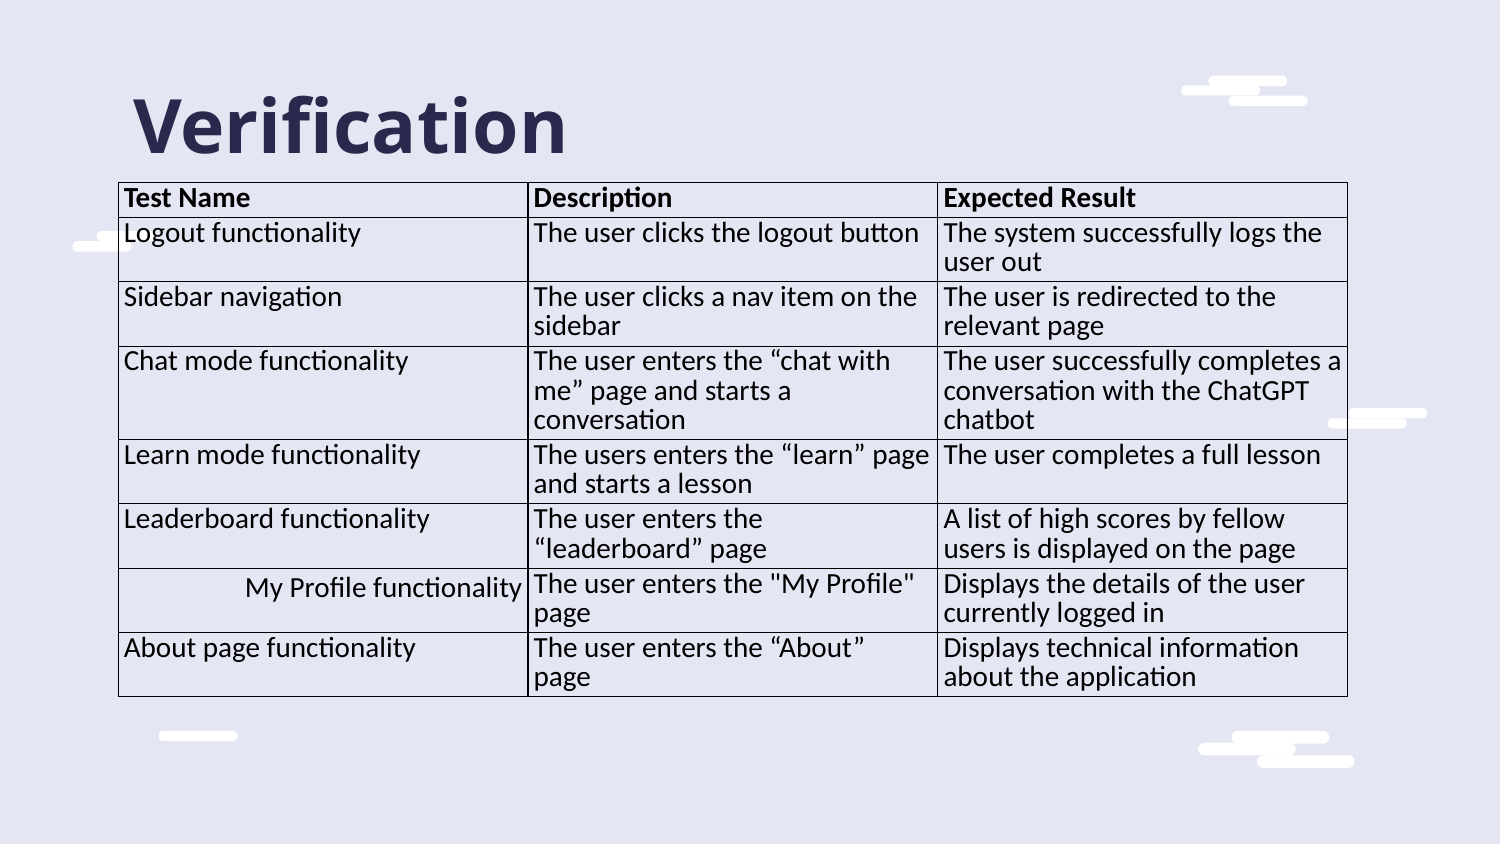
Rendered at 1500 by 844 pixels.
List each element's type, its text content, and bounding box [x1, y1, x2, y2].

table_cell The system successfully logs the user out [938, 218, 1347, 281]
table_cell The user successfully completes a conversation with the ChatGPT chatbot [938, 347, 1347, 439]
table_cell Sidebar navigation [119, 282, 527, 346]
table_header Test Name [119, 183, 527, 217]
table_cell The user enters the "My Profile" page [529, 569, 937, 632]
title Verification [118, 63, 1382, 165]
table_cell Displays technical information about the application [938, 633, 1347, 696]
table_cell Leaderboard functionality [119, 504, 527, 568]
table_cell My Profile functionality [119, 569, 527, 632]
table_cell Chat mode functionality [119, 347, 527, 439]
table_cell The user enters the “leaderboard” page [529, 504, 937, 568]
table_cell Learn mode functionality [119, 440, 527, 503]
table_cell Logout functionality [119, 218, 527, 281]
table_cell The user enters the “chat with me” page and starts a conversation [529, 347, 937, 439]
table_cell The user clicks a nav item on the sidebar [529, 282, 937, 346]
table_cell The user clicks the logout button [529, 218, 937, 281]
table_cell The user completes a full lesson [938, 440, 1347, 503]
table_cell The user is redirected to the relevant page [938, 282, 1347, 346]
table_cell Displays the details of the user currently logged in [938, 569, 1347, 632]
table_cell A list of high scores by fellow users is displayed on the page [938, 504, 1347, 568]
table_cell The user enters the “About” page [529, 633, 937, 696]
table_cell The users enters the “learn” page and starts a lesson [529, 440, 937, 503]
table_cell About page functionality [119, 633, 527, 696]
table_header Expected Result [938, 183, 1347, 217]
table_header Description [529, 183, 937, 217]
